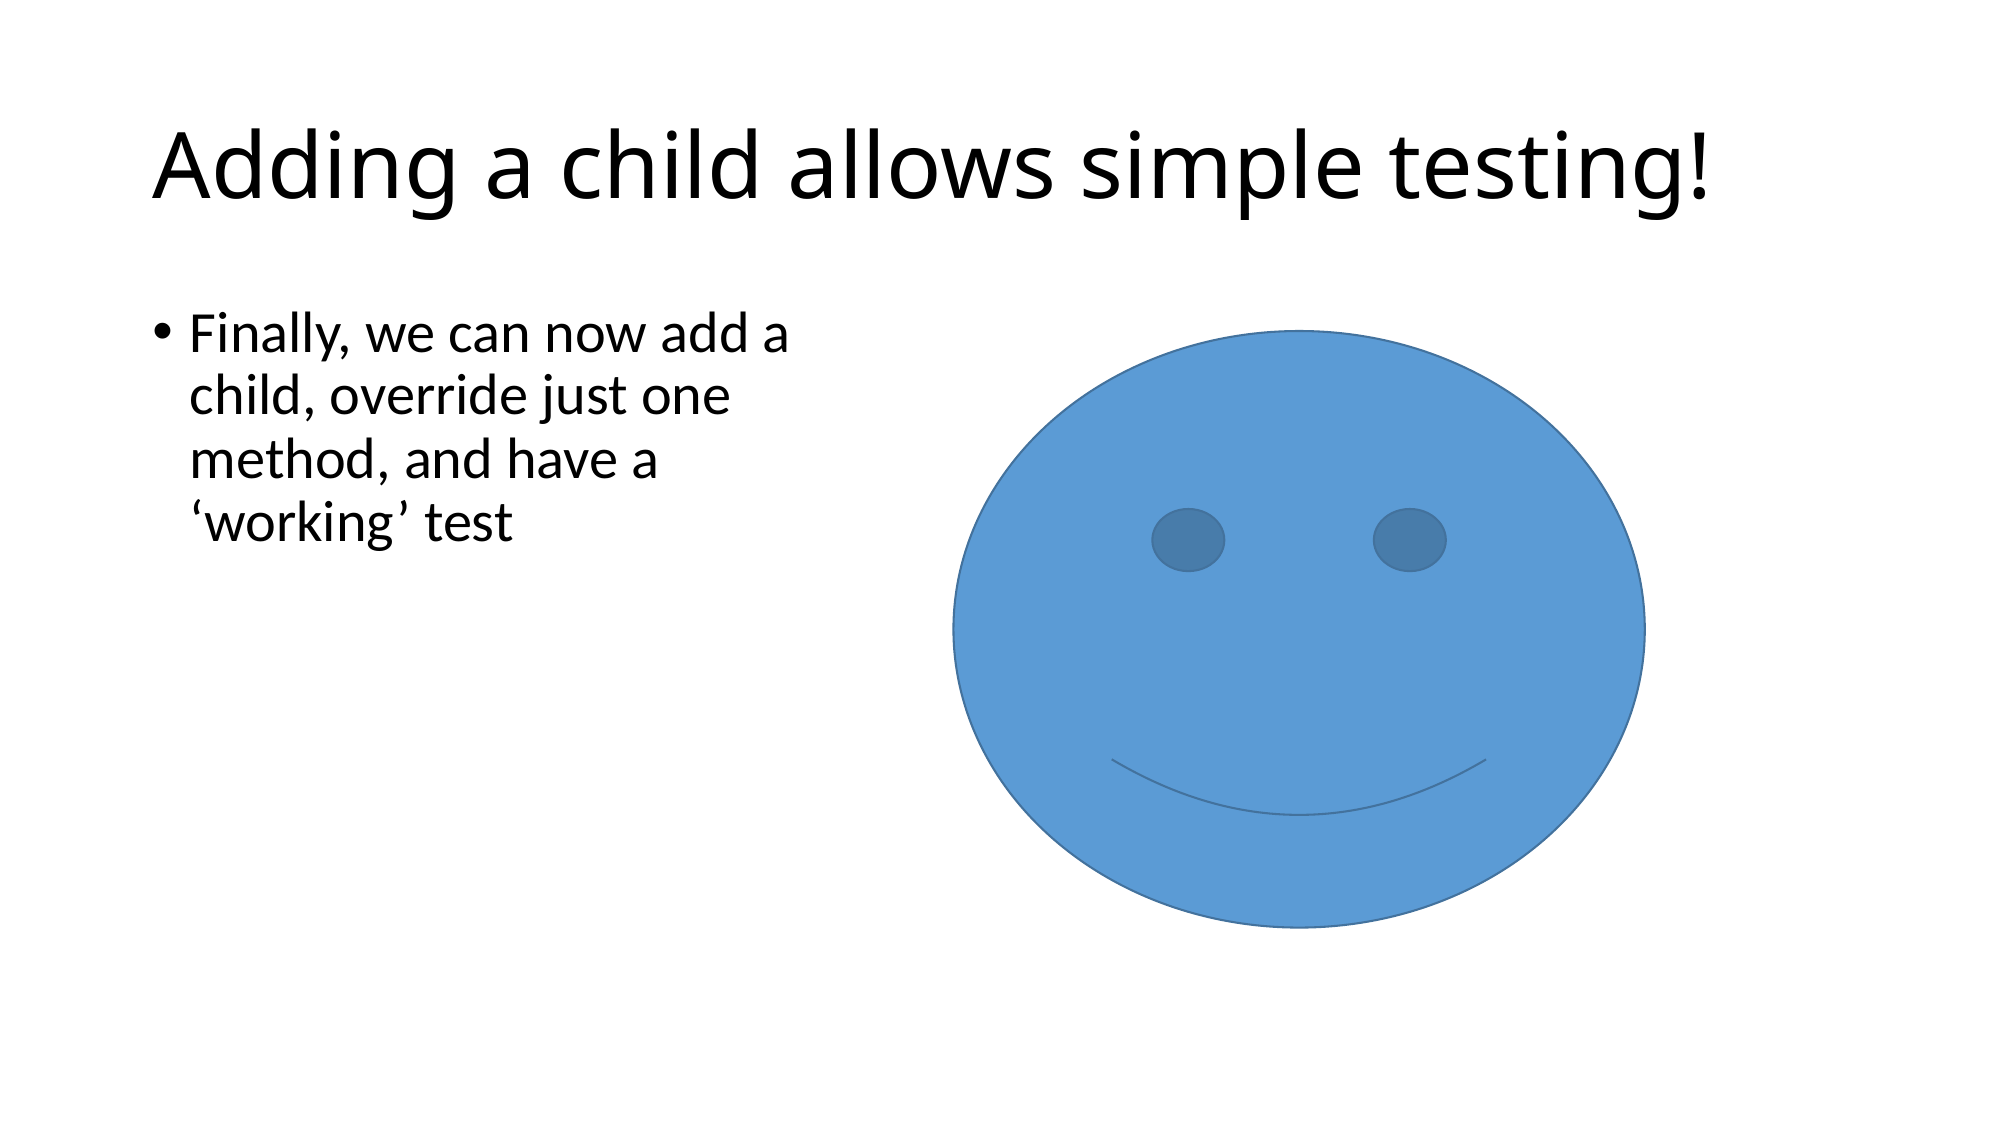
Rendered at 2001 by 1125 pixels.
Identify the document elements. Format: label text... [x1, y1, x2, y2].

list Finally, we can now add a child, override just one method, and have a ‘working’ test [137, 294, 816, 1009]
title Adding a child allows simple testing! [137, 59, 1863, 278]
text_box [952, 329, 1646, 929]
